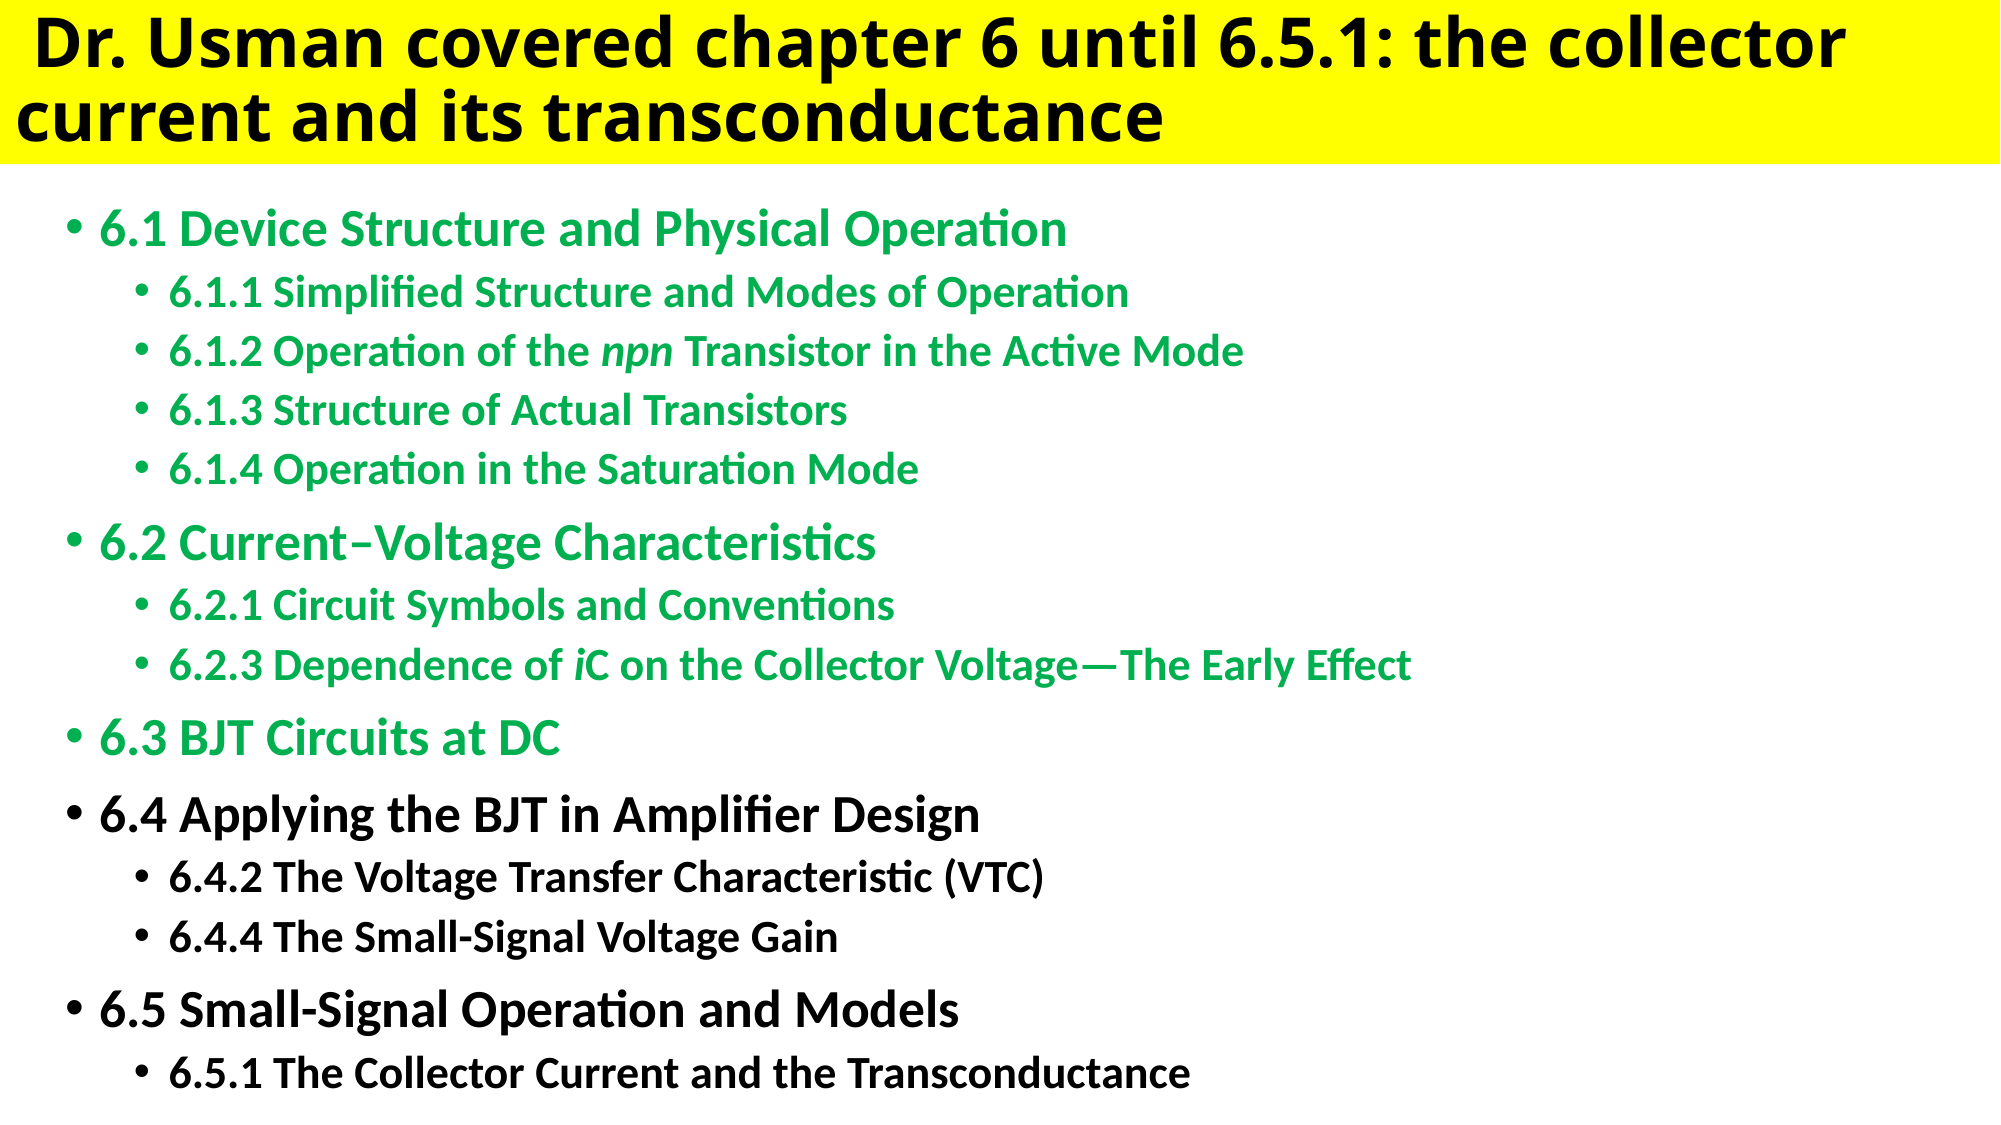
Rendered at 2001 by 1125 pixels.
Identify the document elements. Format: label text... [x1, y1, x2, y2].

list 6.1 Device Structure and Physical Operation 6.1.1 Simplified Structure and Modes of Operation 6.1.2 Operation of the npn Transistor in the Active Mode 6.1.3 Structure of Actual Transistors 6.1.4 Operation in the Saturation Mode 6.2 Current–Voltage Characteristics 6.2.1 Circuit Symbols and Conventions 6.2.3 Dependence of iC on the Collector Voltage—The Early Effect 6.3 BJT Circuits at DC 6.4 Applying the BJT in Amplifier Design 6.4.2 The Voltage Transfer Characteristic (VTC) 6.4.4 The Small-Signal Voltage Gain 6.5 Small-Signal Operation and Models 6.5.1 The Collector Current and the Transconductance [50, 192, 1958, 1108]
title Dr. Usman covered chapter 6 until 6.5.1: the collector current and its transconductance [0, 0, 2000, 165]
